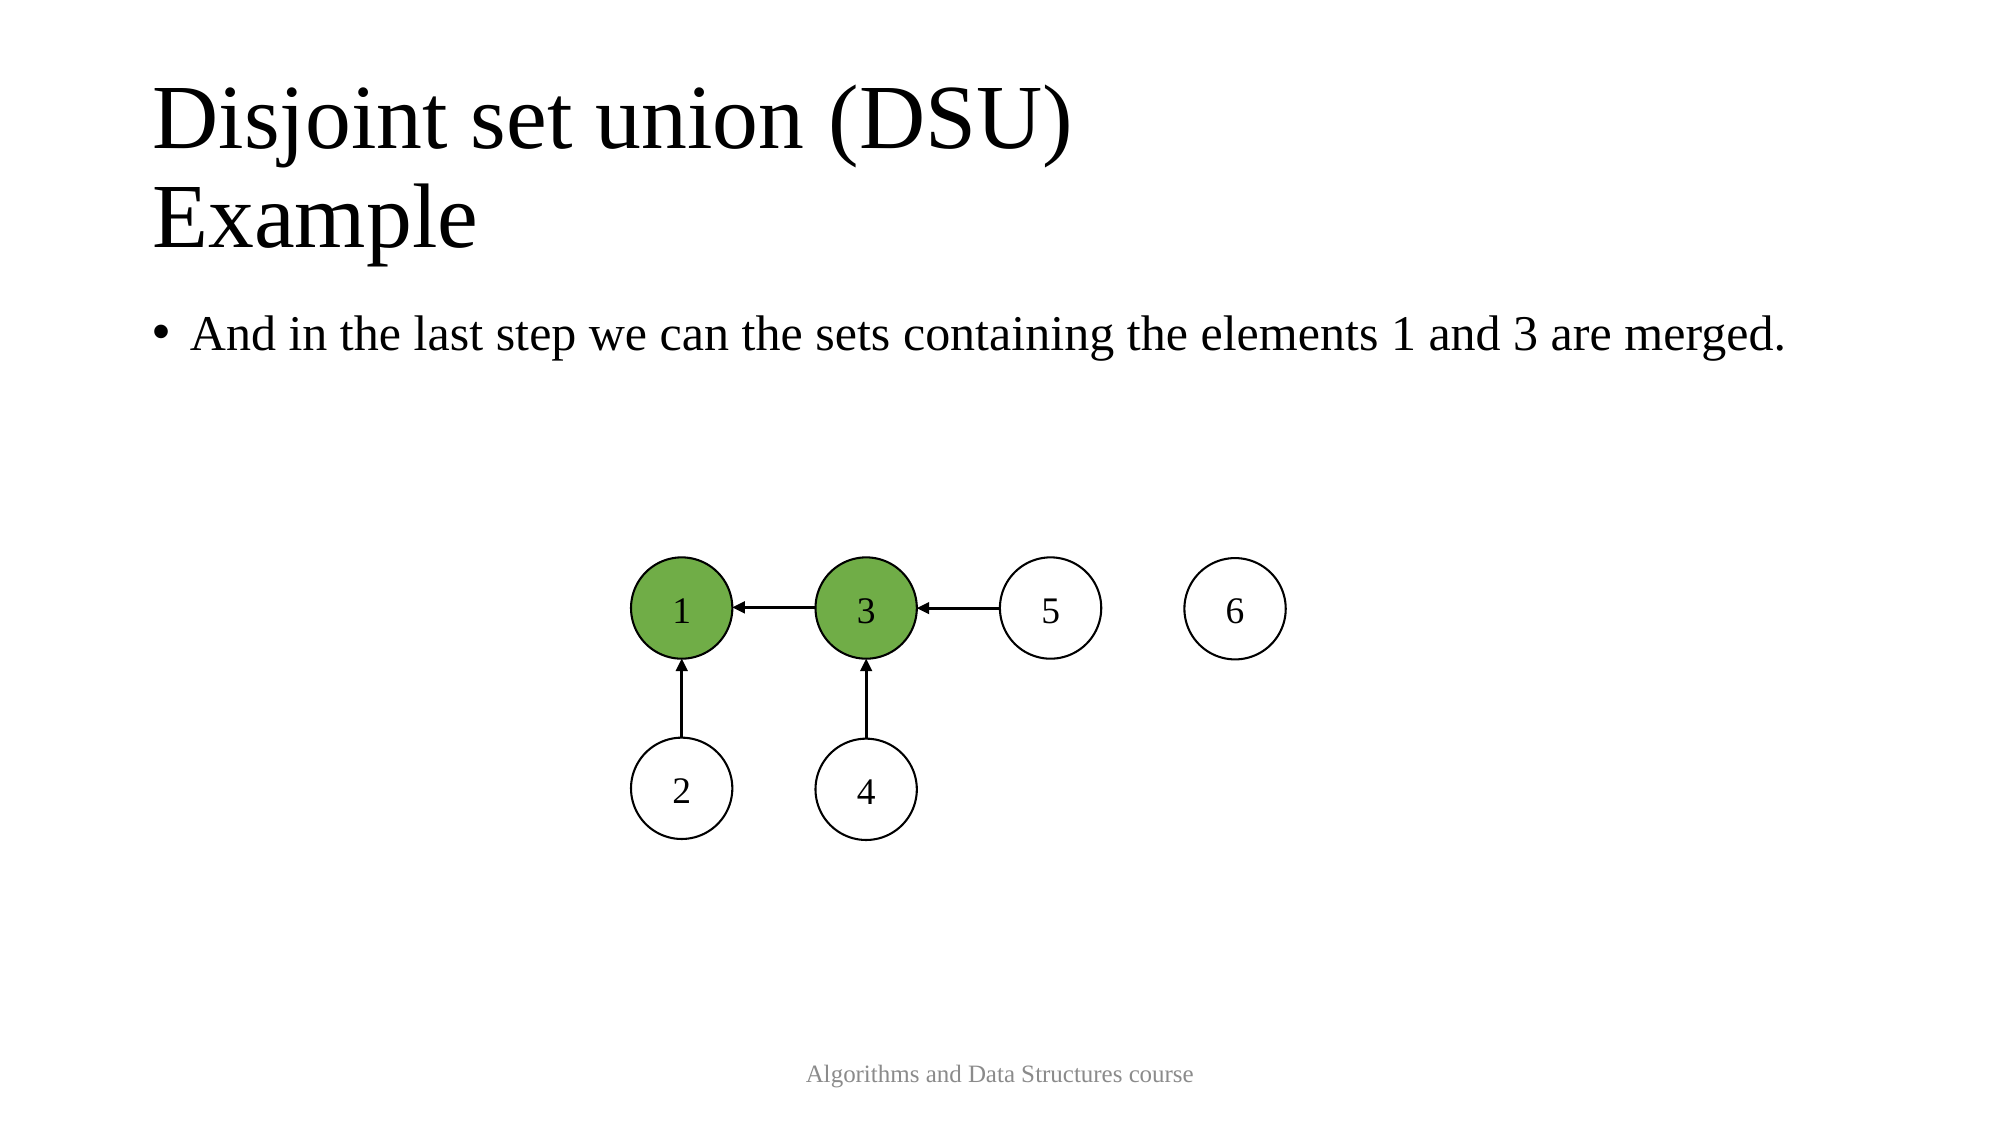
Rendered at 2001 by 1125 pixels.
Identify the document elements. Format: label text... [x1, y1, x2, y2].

text_box 4 [814, 737, 918, 842]
text_box 1 [629, 556, 734, 660]
text_box 5 [998, 556, 1103, 660]
text_box 2 [629, 736, 734, 841]
text_box 6 [1183, 557, 1287, 661]
footer Algorithms and Data Structures course [662, 1042, 1338, 1103]
text_box 3 [814, 556, 918, 660]
title Disjoint set union (DSU) Example [137, 59, 1863, 278]
text_box And in the last step we can the sets containing the elements 1 and 3 are merged. [137, 299, 1863, 1014]
